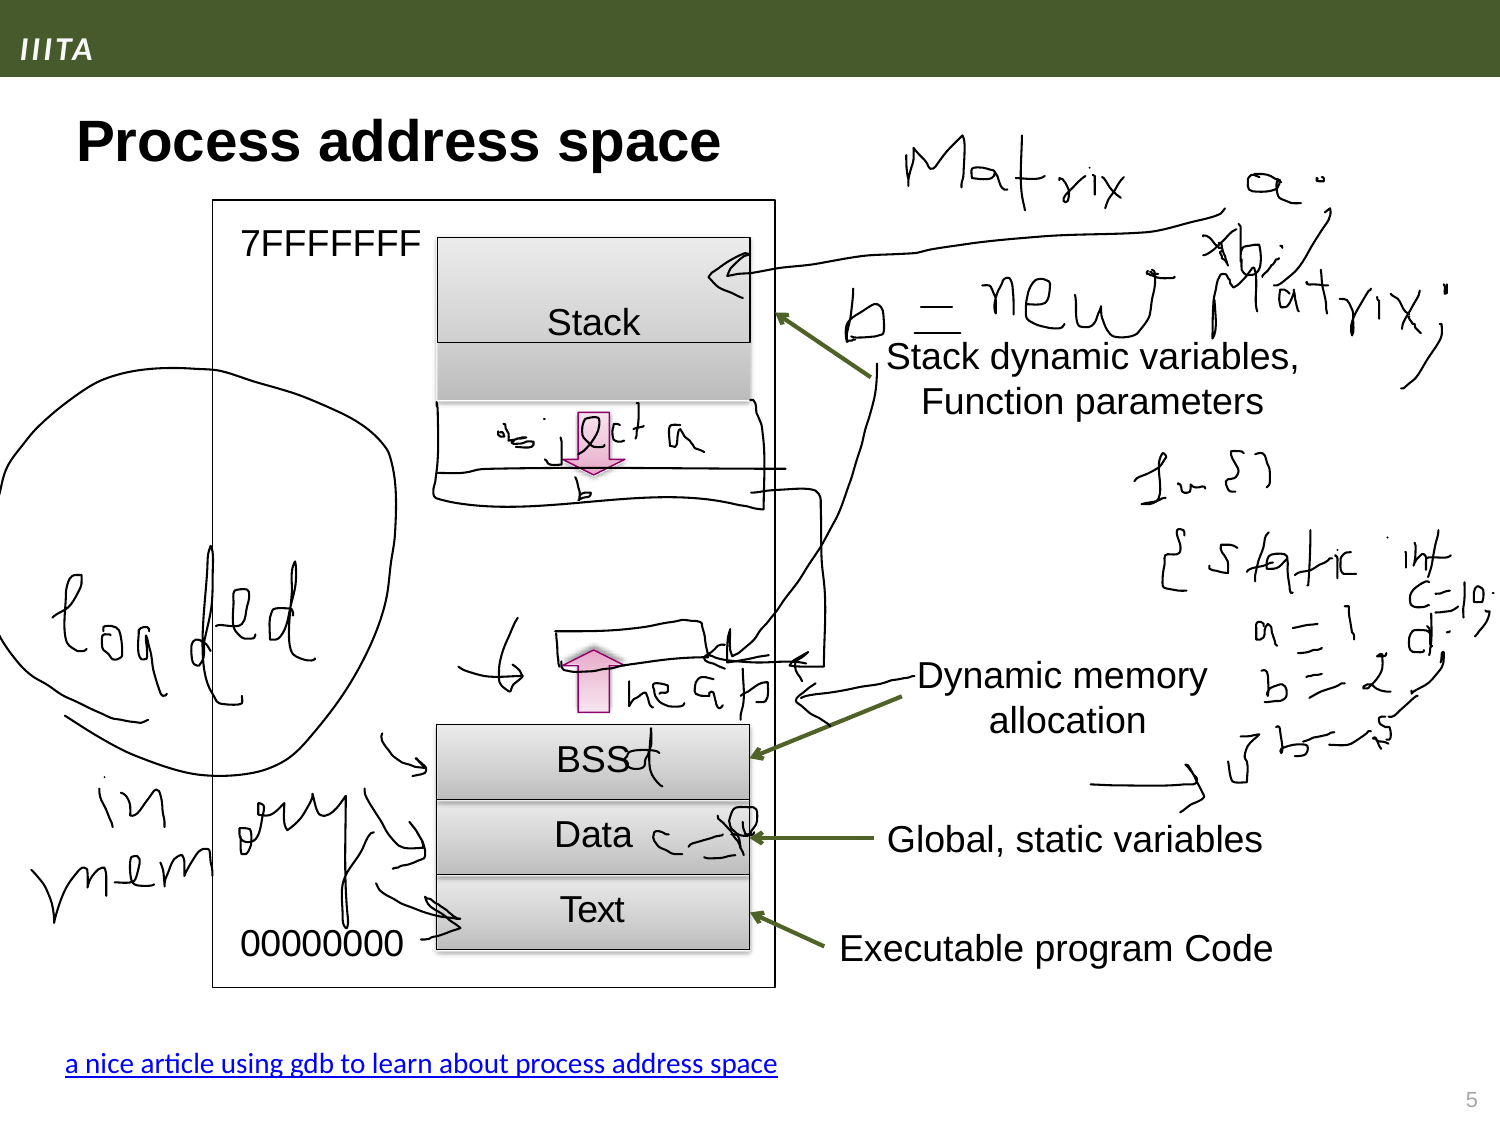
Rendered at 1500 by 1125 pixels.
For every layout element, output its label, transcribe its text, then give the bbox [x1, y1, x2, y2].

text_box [749, 696, 901, 759]
text_box [212, 200, 775, 988]
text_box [749, 912, 817, 948]
text_box a nice article using gdb to learn about process address space [49, 1037, 800, 1088]
text_box Global, static variables [871, 807, 1279, 868]
text_box Dynamic memory allocation [901, 643, 1234, 749]
text_box 00000000 [237, 917, 409, 965]
text_box 7FFFFFFF [237, 216, 424, 264]
slide_number 5 [1460, 1068, 1497, 1125]
text_box Executable program Code [824, 916, 1289, 977]
title Process address space [74, 101, 728, 292]
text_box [774, 312, 869, 379]
text_box Stack dynamic variables, Function parameters [870, 324, 1315, 430]
